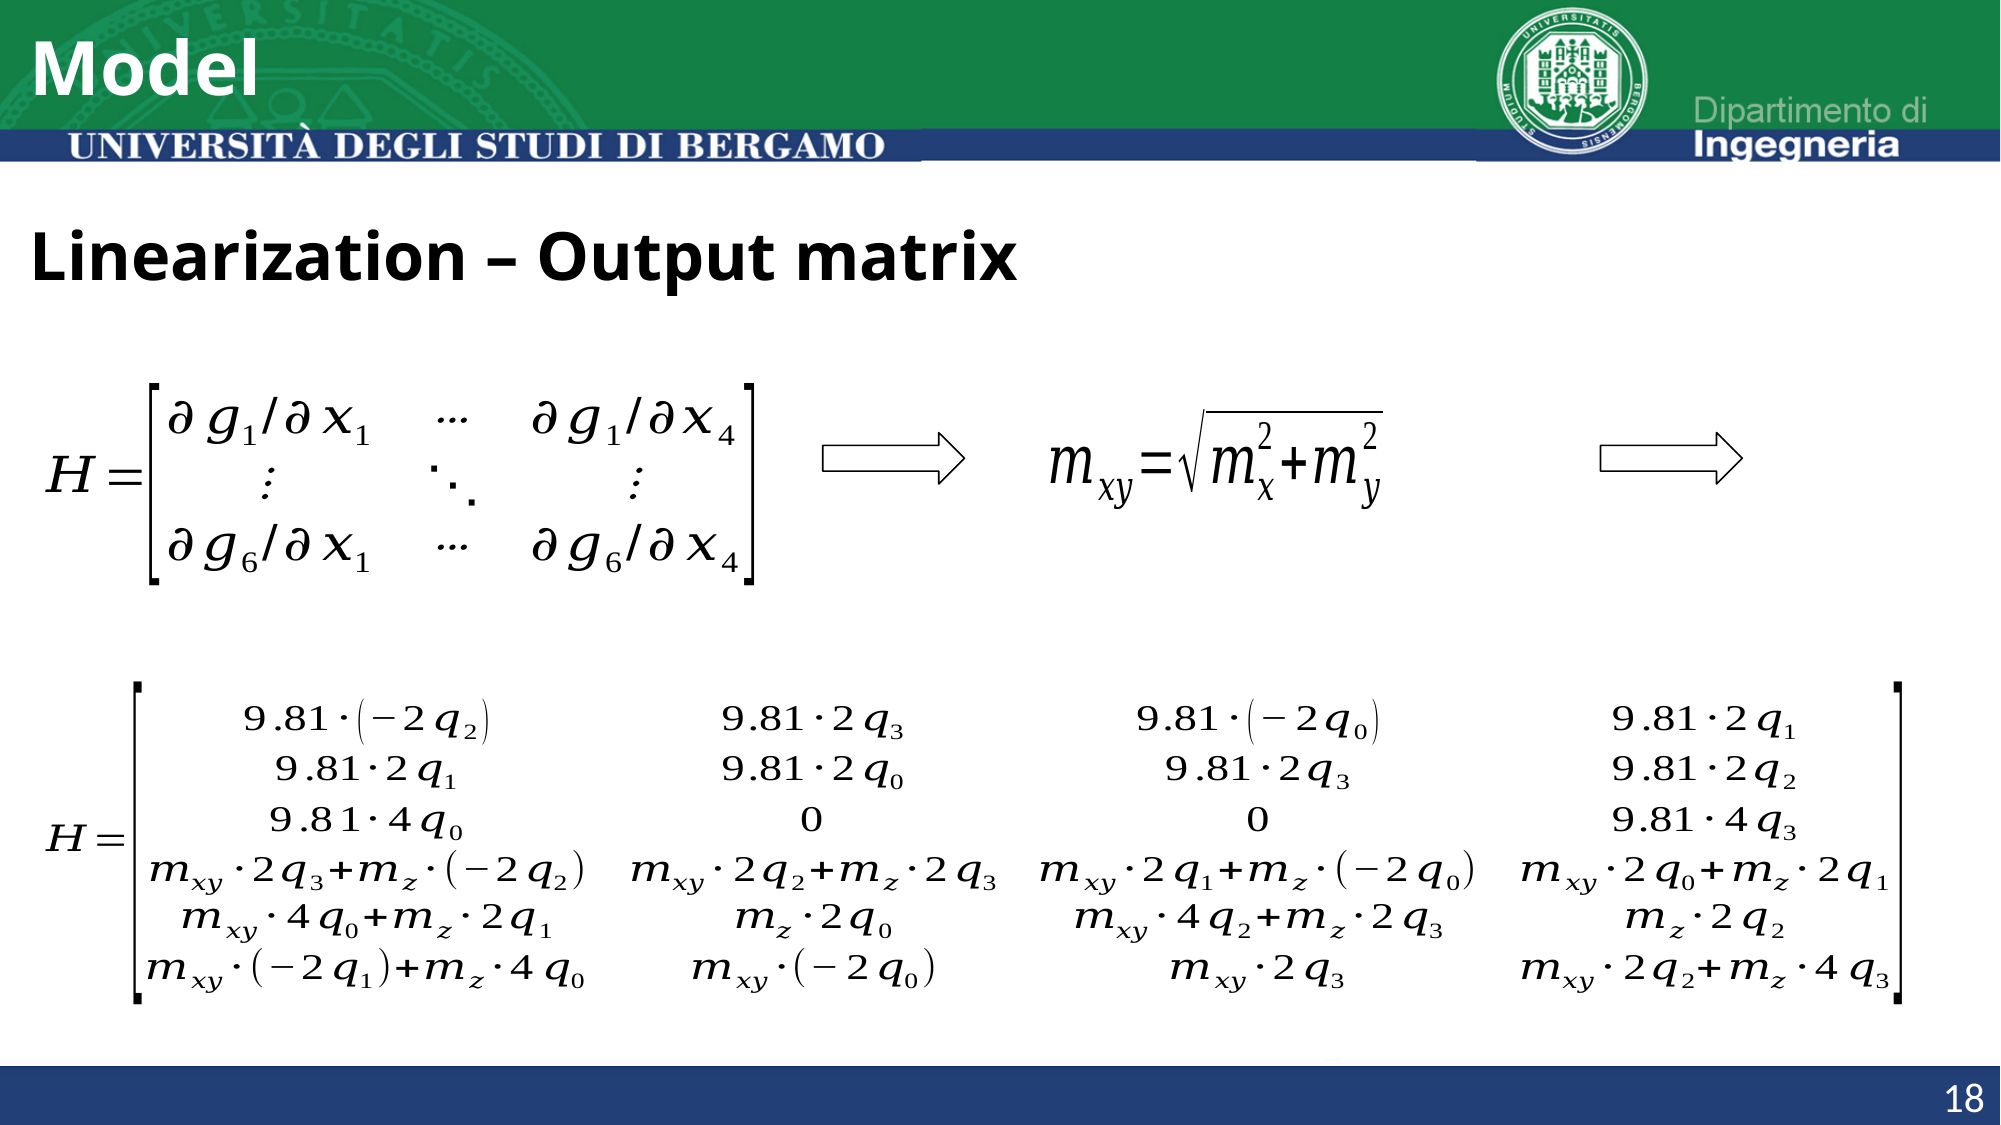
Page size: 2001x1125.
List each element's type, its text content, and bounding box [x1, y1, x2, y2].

text_box [1600, 432, 1743, 485]
picture [1728, 812, 1738, 823]
slide_number 18 [1655, 1065, 2000, 1125]
title Model [0, 0, 1461, 130]
picture [0, 0, 2001, 1125]
text_box [822, 432, 965, 485]
